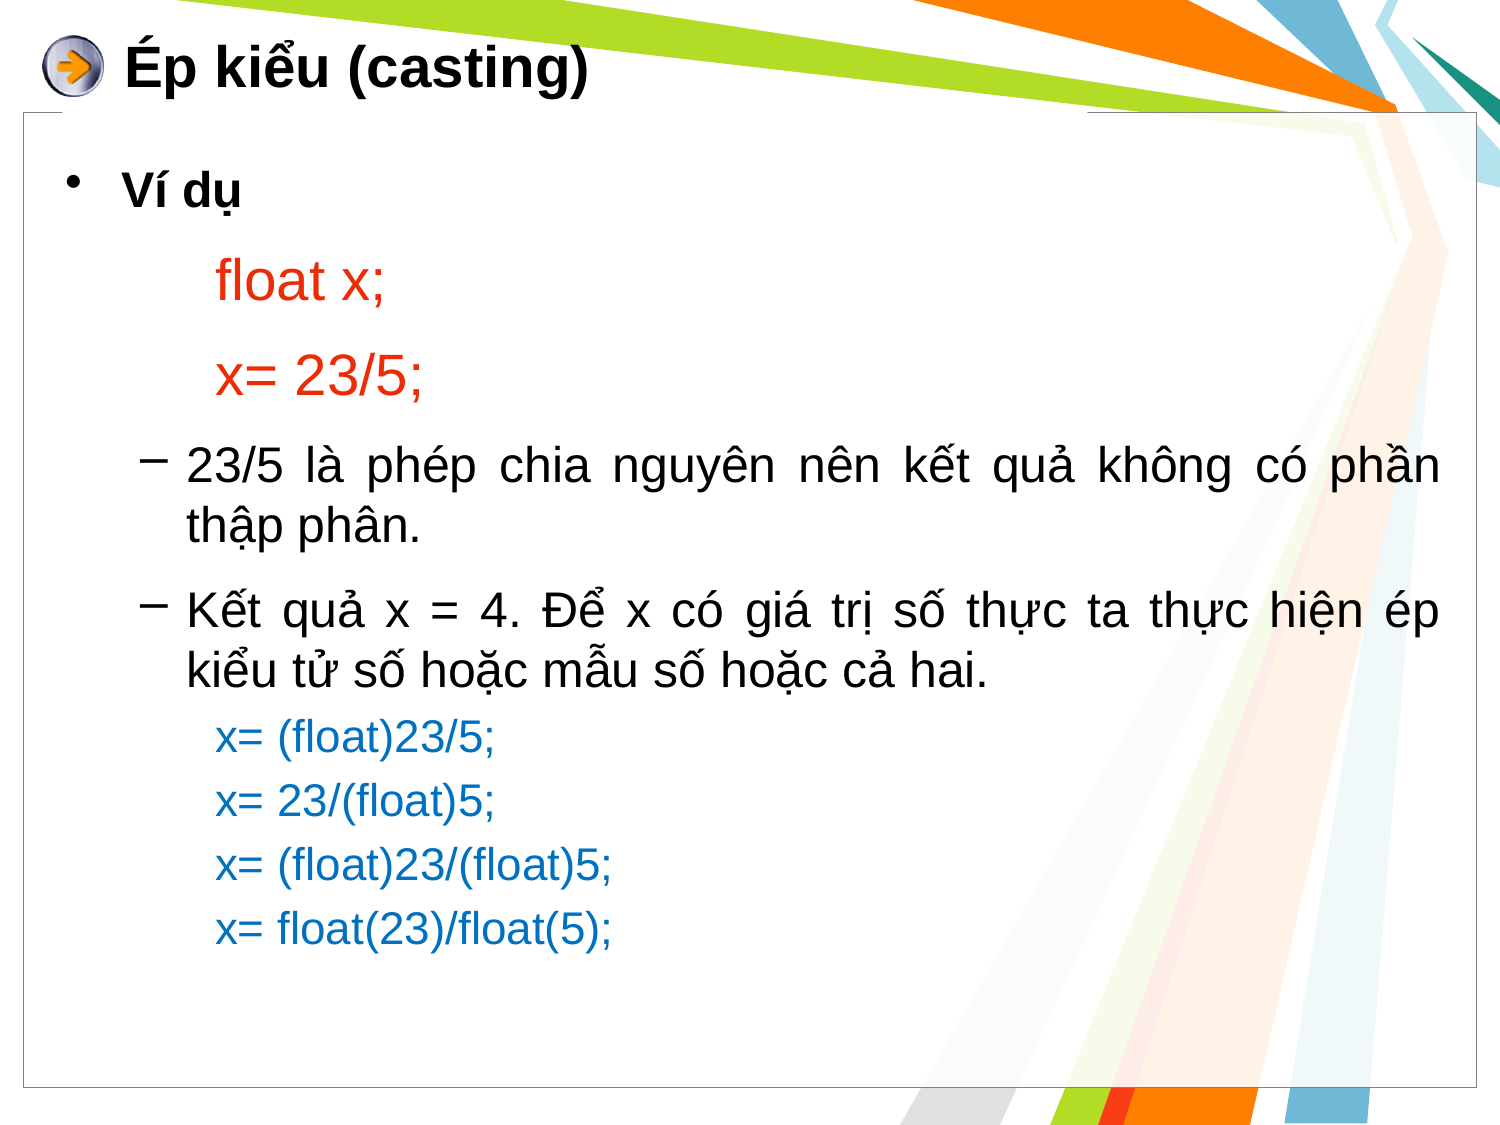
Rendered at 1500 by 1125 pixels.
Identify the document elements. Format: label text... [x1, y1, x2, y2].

title Ép kiểu (casting) [108, 12, 1476, 117]
list Ví dụ float x; x= 23/5; 23/5 là phép chia nguyên nên kết quả không có phần thập phân. Kết quả x = 4. Để x có giá trị số thực ta thực hiện ép kiểu tử số hoặc mẫu số hoặc cả hai. x= (float)23/5; x= 23/(float)5; x= (float)23/(float)5; x= float(23)/float(5); [49, 149, 1457, 1076]
picture [42, 35, 104, 97]
